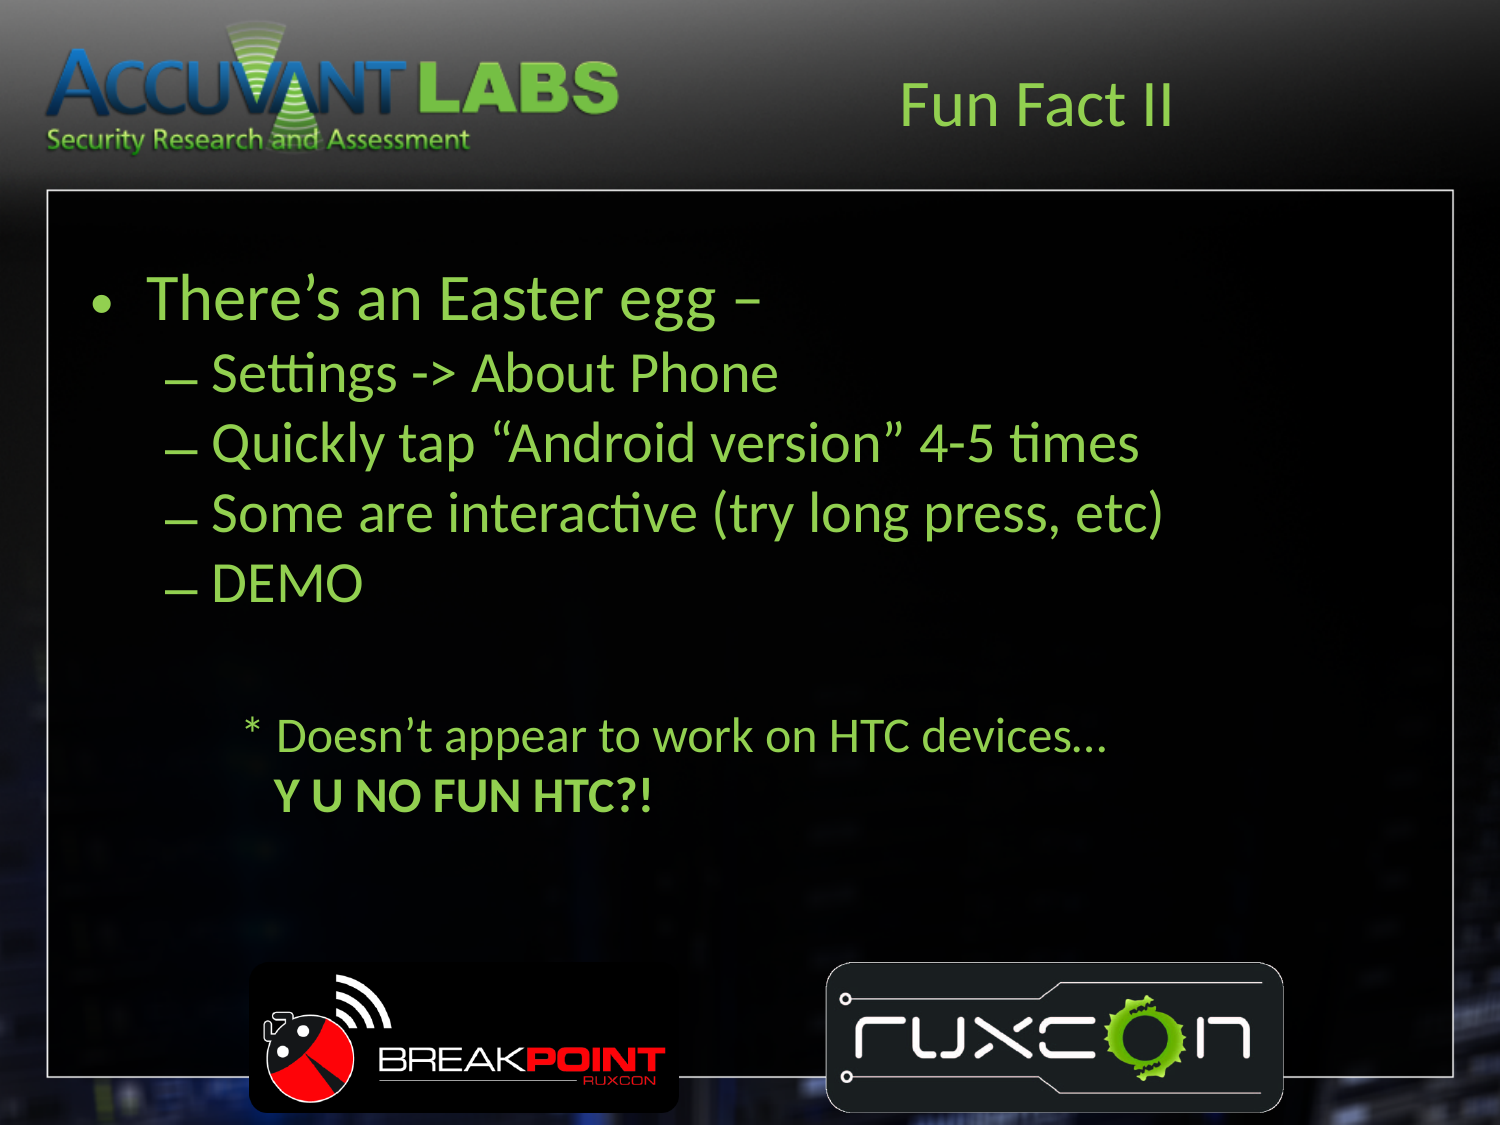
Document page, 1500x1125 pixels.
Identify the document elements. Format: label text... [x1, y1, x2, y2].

list There’s an Easter egg – Settings -> About Phone Quickly tap “Android version” 4-5 times Some are interactive (try long press, etc) DEMO * Doesn’t appear to work on HTC devices… Y U NO FUN HTC?! [75, 262, 1425, 1050]
picture [0, 0, 1500, 1125]
title Fun Fact II [650, 45, 1425, 175]
